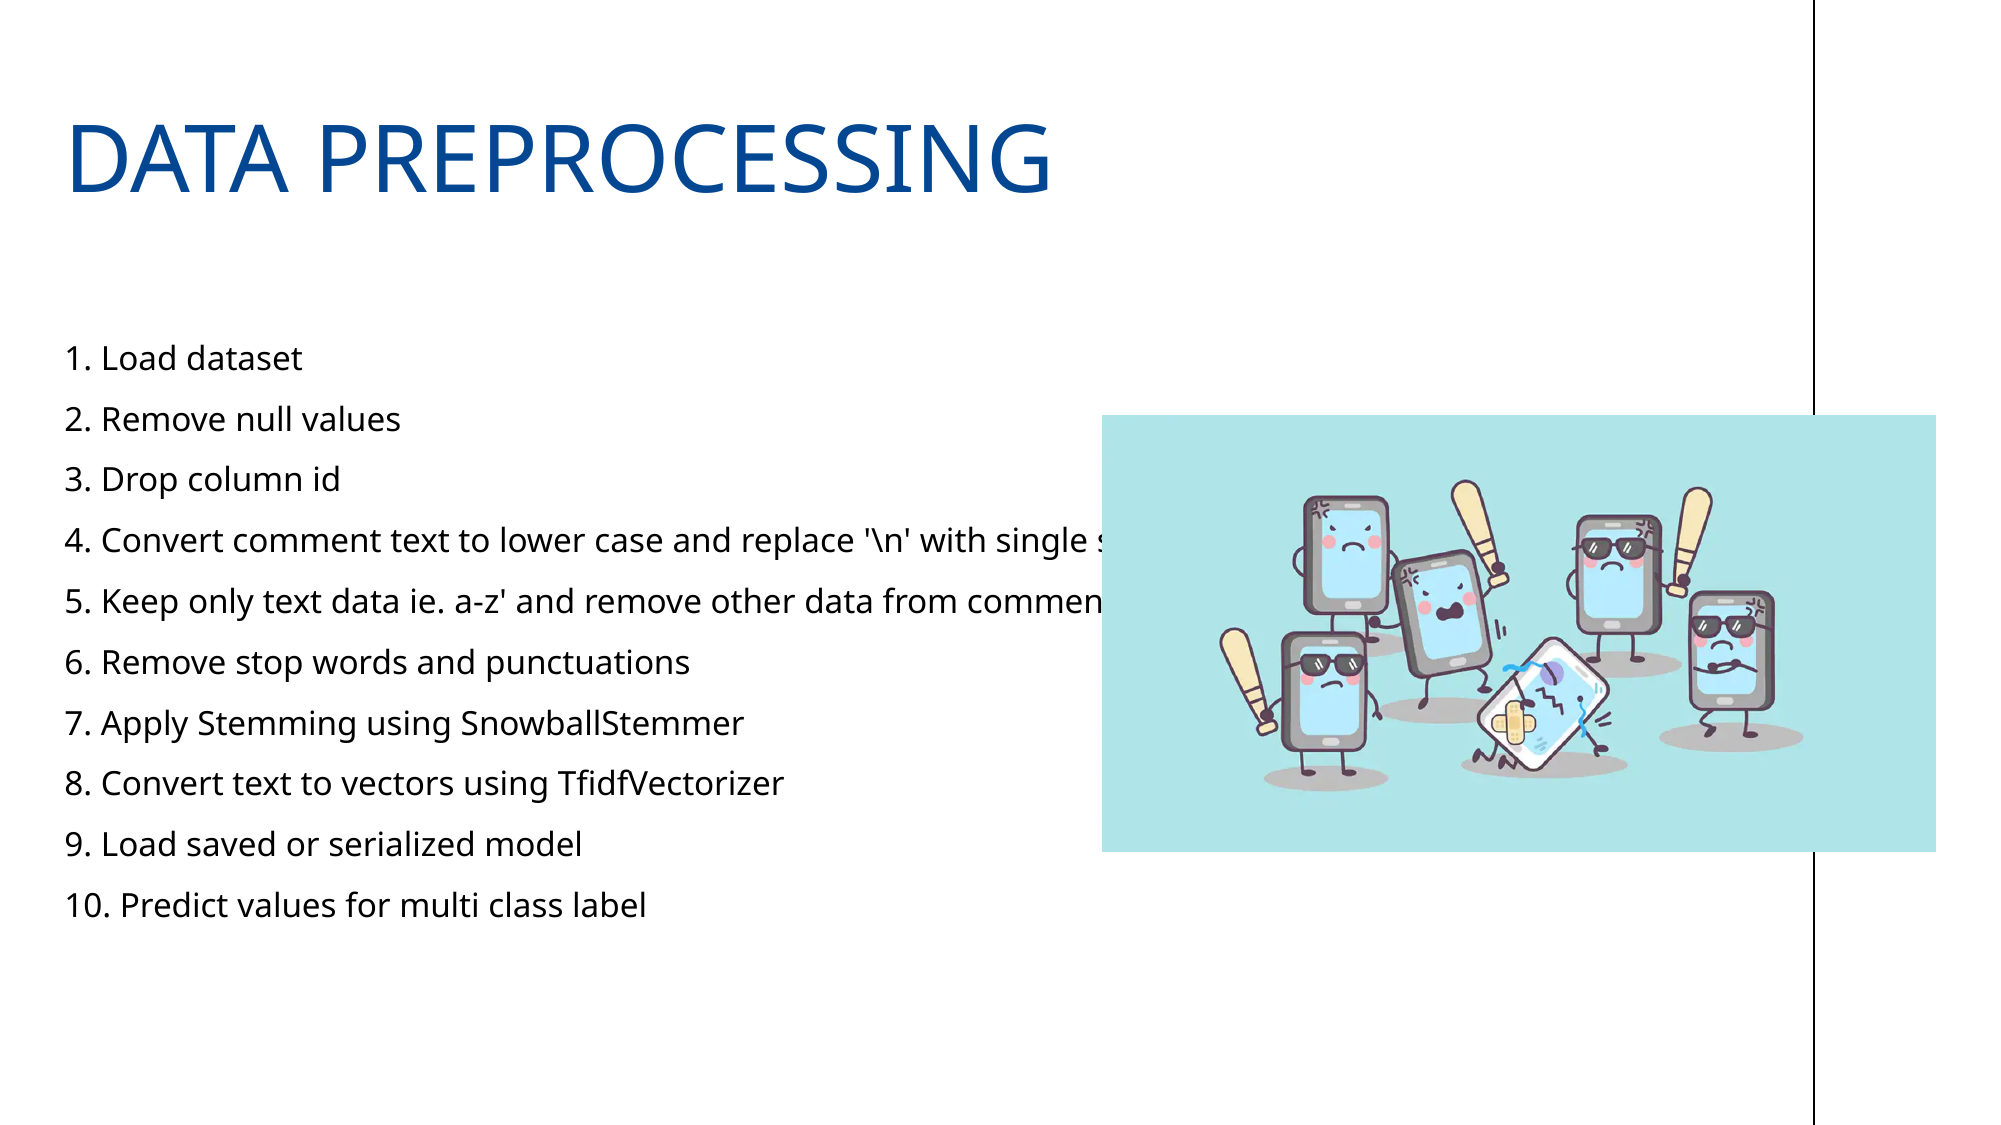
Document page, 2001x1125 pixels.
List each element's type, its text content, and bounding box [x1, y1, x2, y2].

title Data preprocessing [64, 55, 1724, 221]
picture [1102, 415, 1936, 852]
list 1. Load dataset 2. Remove null values 3. Drop column id 4. Convert comment text to lower case and replace '\n' with single space. 5. Keep only text data ie. a-z' and remove other data from comment text. 6. Remove stop words and punctuations 7. Apply Stemming using SnowballStemmer 8. Convert text to vectors using TfidfVectorizer 9. Load saved or serialized model 10. Predict values for multi class label [64, 329, 1724, 938]
